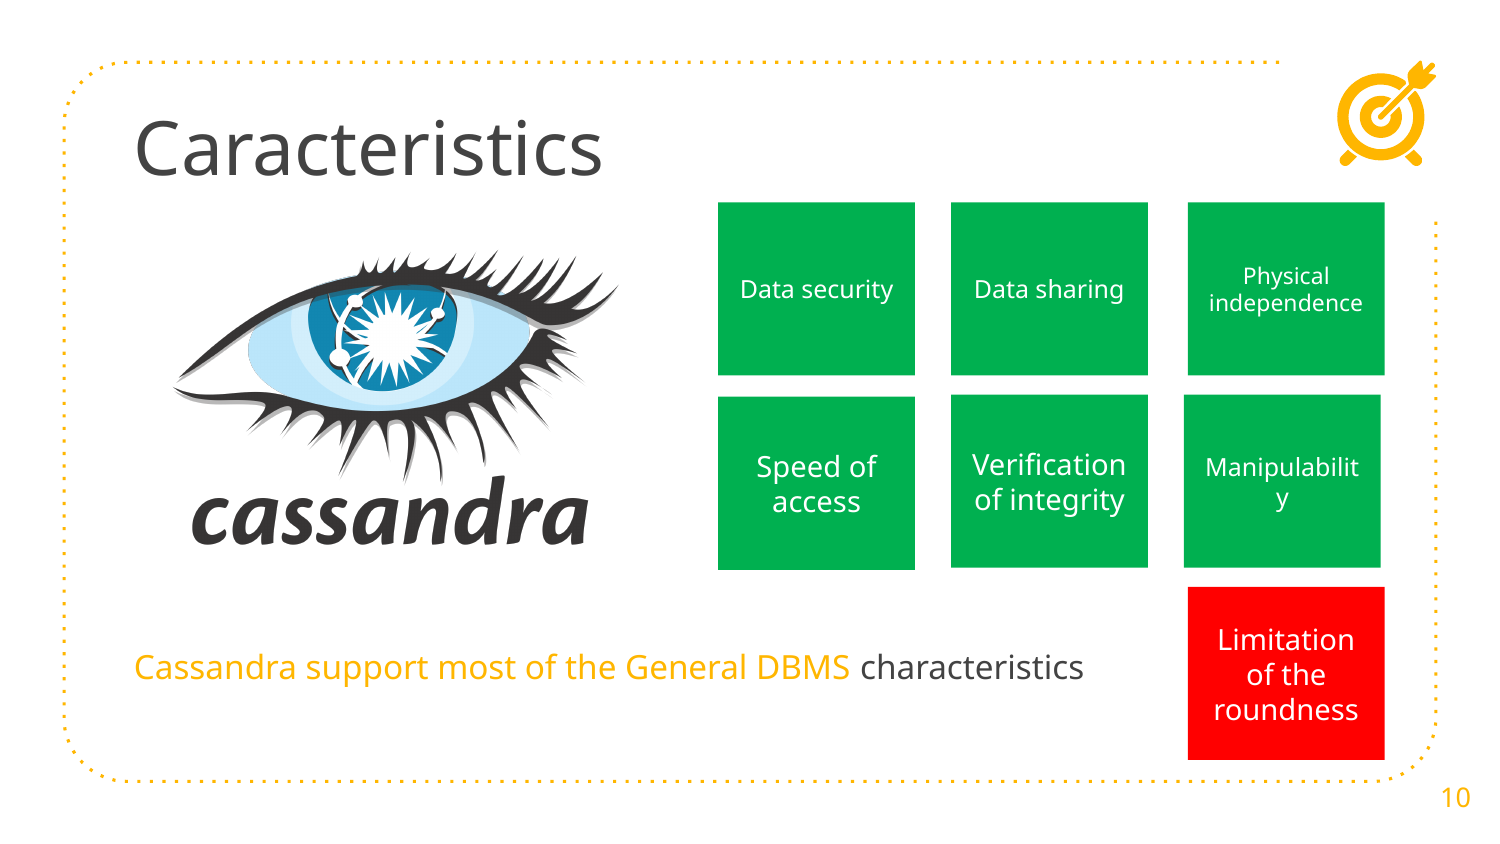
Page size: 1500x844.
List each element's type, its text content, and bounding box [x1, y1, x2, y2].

title Caracteristics [118, 85, 673, 306]
text_box Manipulability [1182, 393, 1383, 570]
text_box Data sharing [949, 200, 1150, 378]
text_box Data security [716, 200, 917, 378]
text_box Speed of access [716, 395, 917, 572]
picture [164, 241, 627, 552]
text_box Limitation of the roundness [1186, 585, 1387, 762]
text_box Verification of integrity [949, 393, 1150, 570]
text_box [1337, 60, 1437, 167]
text_box Cassandra support most of the General DBMS characteristics [118, 631, 1106, 723]
text_box Physical independence [1186, 200, 1387, 378]
slide_number 10 [1411, 753, 1500, 844]
